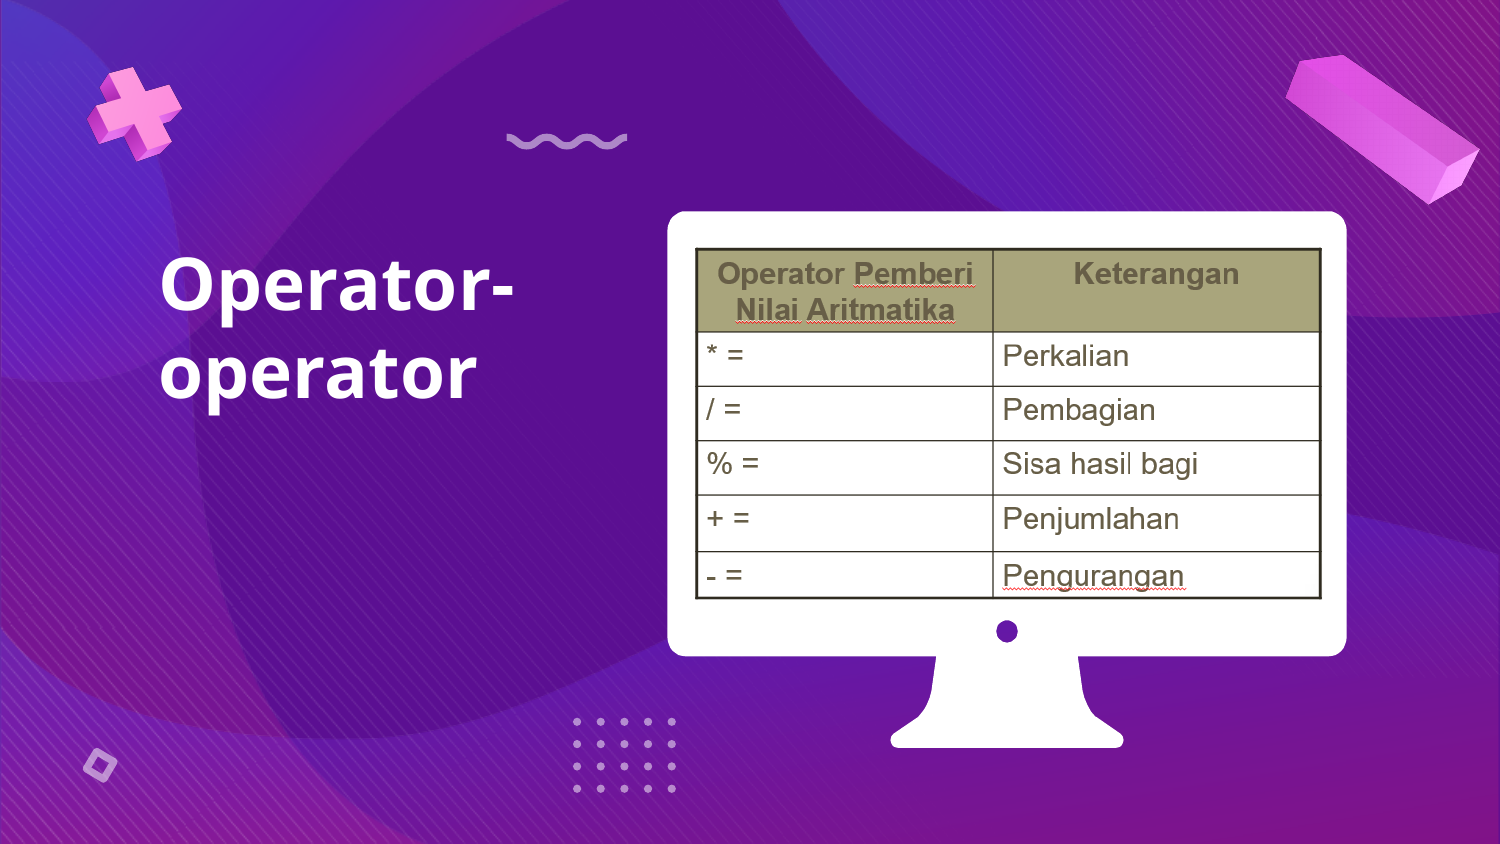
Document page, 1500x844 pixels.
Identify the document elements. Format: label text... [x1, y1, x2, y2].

picture [0, 0, 1500, 844]
title Operator-operator [143, 234, 573, 429]
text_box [667, 211, 1347, 749]
picture [693, 242, 1323, 600]
text_box [506, 133, 628, 150]
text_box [572, 717, 677, 794]
